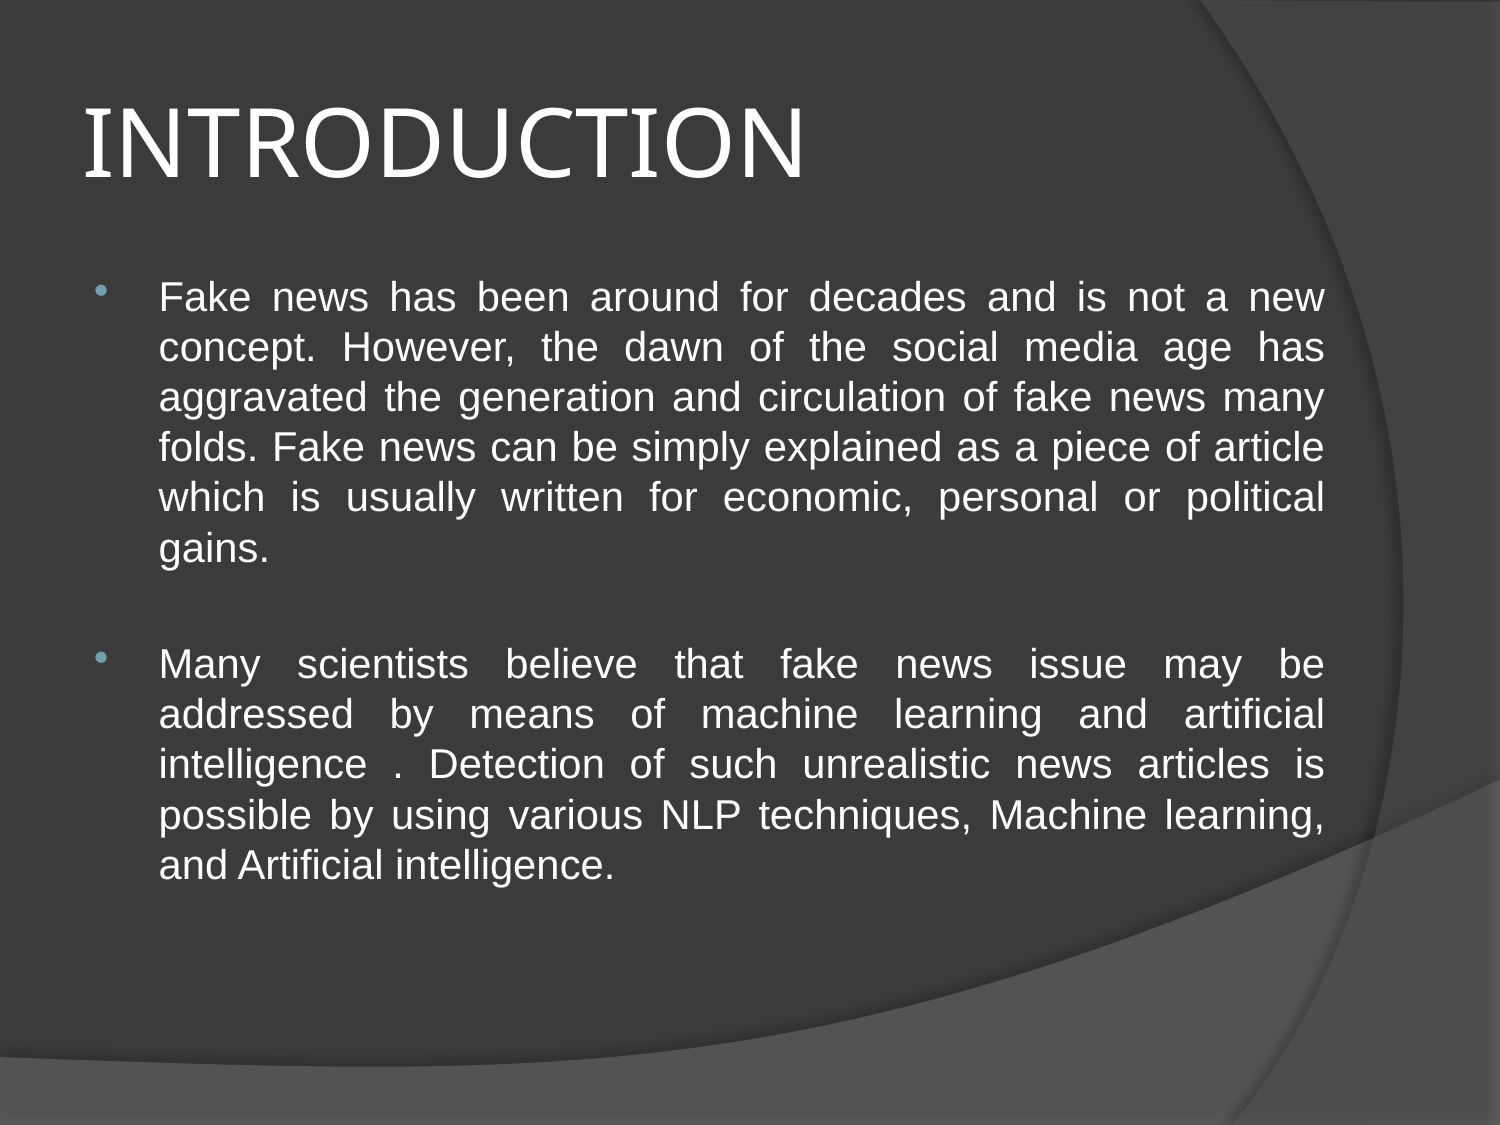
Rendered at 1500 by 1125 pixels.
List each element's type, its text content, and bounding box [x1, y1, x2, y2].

title INTRODUCTION [75, 45, 1300, 233]
list Fake news has been around for decades and is not a new concept. However, the dawn of the social media age has aggravated the generation and circulation of fake news many folds. Fake news can be simply explained as a piece of article which is usually written for economic, personal or political gains. Many scientists believe that fake news issue may be addressed by means of machine learning and artificial intelligence . Detection of such unrealistic news articles is possible by using various NLP techniques, Machine learning, and Artificial intelligence. [75, 262, 1341, 988]
